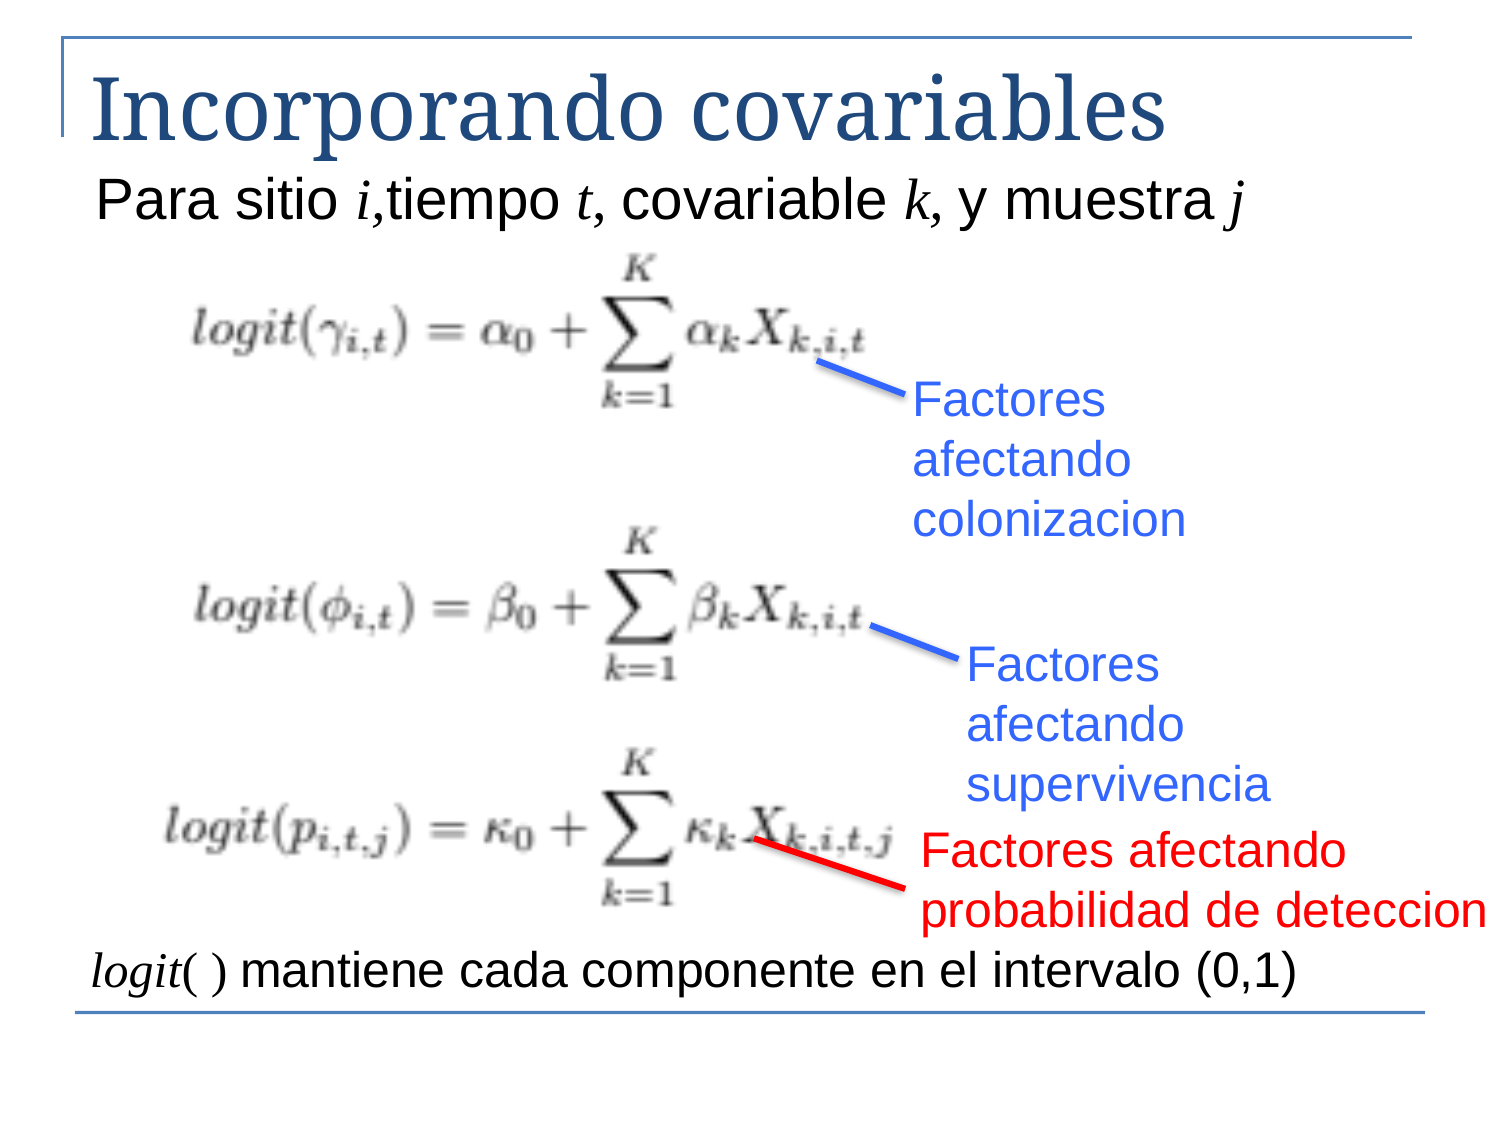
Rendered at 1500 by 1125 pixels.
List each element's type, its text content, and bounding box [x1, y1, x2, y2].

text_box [869, 623, 1360, 808]
picture [137, 239, 909, 912]
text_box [816, 358, 1306, 557]
title Incorporando covariables [75, 45, 1425, 233]
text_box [753, 809, 1500, 1039]
text_box logit( ) mantiene cada componente en el intervalo (0,1) [74, 929, 748, 1005]
text_box Para sitio i,tiempo t, covariable k, y muestra j [81, 153, 1262, 239]
